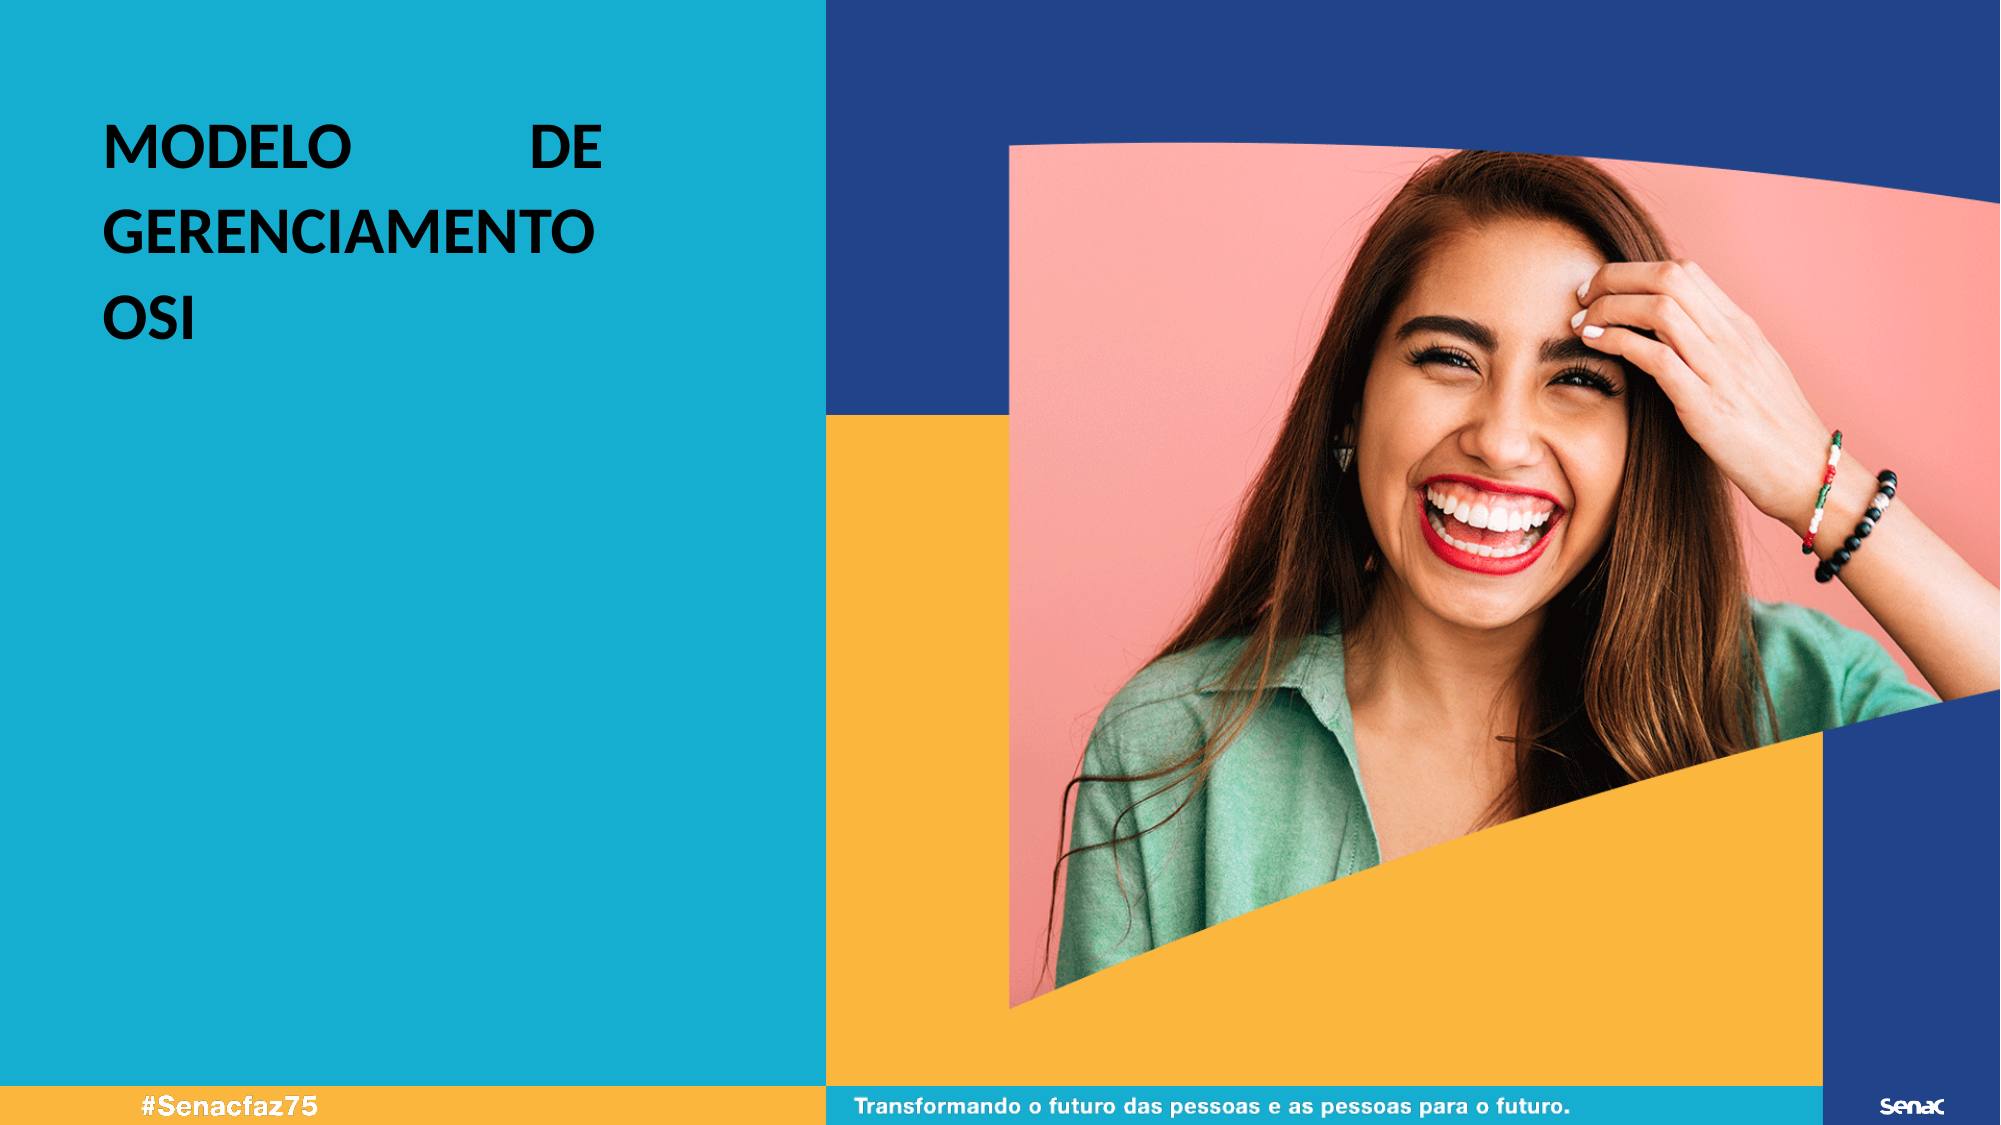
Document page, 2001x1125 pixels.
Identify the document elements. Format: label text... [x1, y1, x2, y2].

text_box MODELO DE GERENCIAMENTO OSI [87, 88, 619, 360]
picture [0, 0, 2000, 1125]
